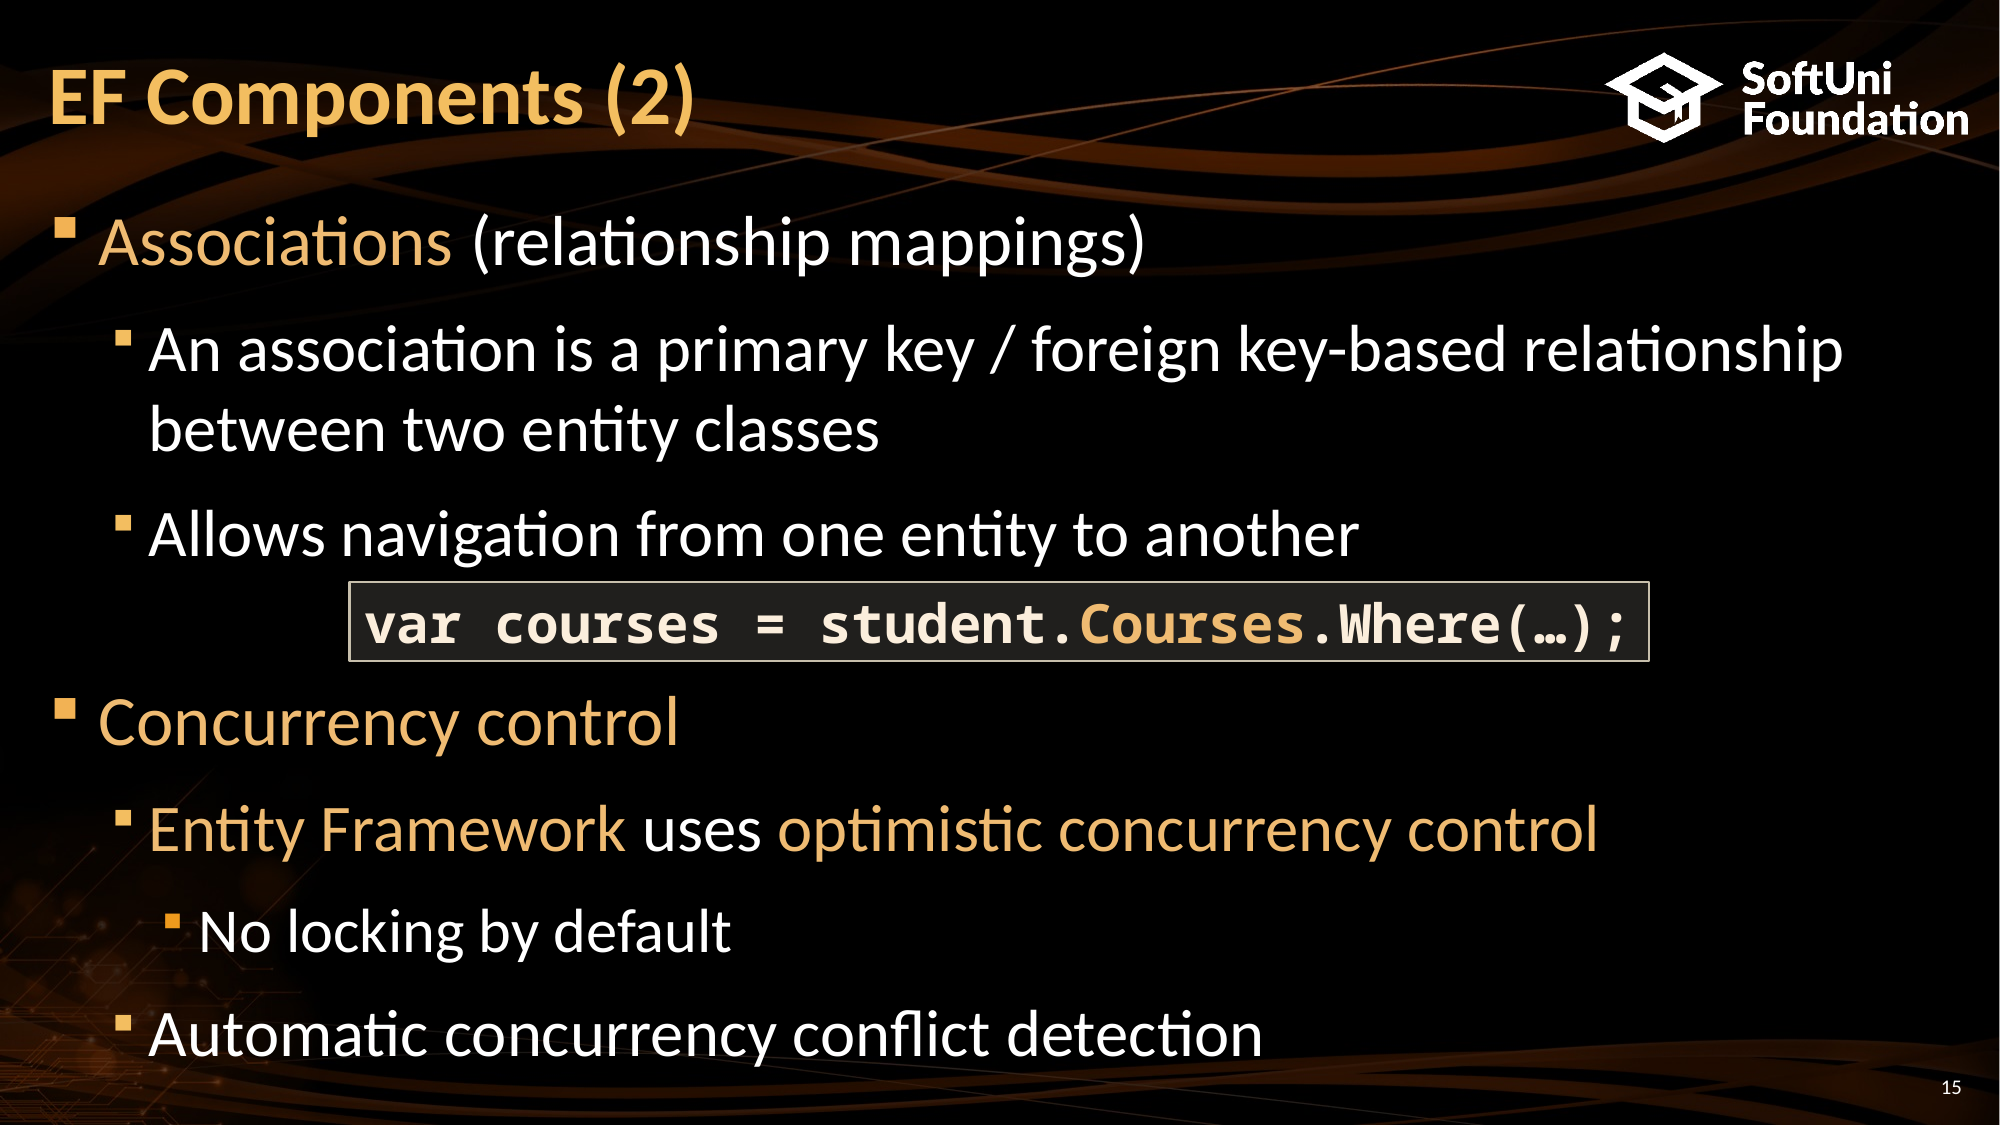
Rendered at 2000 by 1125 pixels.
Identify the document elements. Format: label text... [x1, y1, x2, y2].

list Associations (relationship mappings) An association is a primary key / foreign key-based relationship between two entity classes Allows navigation from one entity to another Concurrency control Entity Framework uses optimistic concurrency control No locking by default Automatic concurrency conflict detection [31, 188, 1968, 1103]
text_box var courses = student.Courses.Where(…); [349, 581, 1650, 662]
picture [0, 0, 2000, 1125]
slide_number 15 [1897, 1070, 1968, 1103]
title EF Components (2) [30, 6, 1602, 189]
